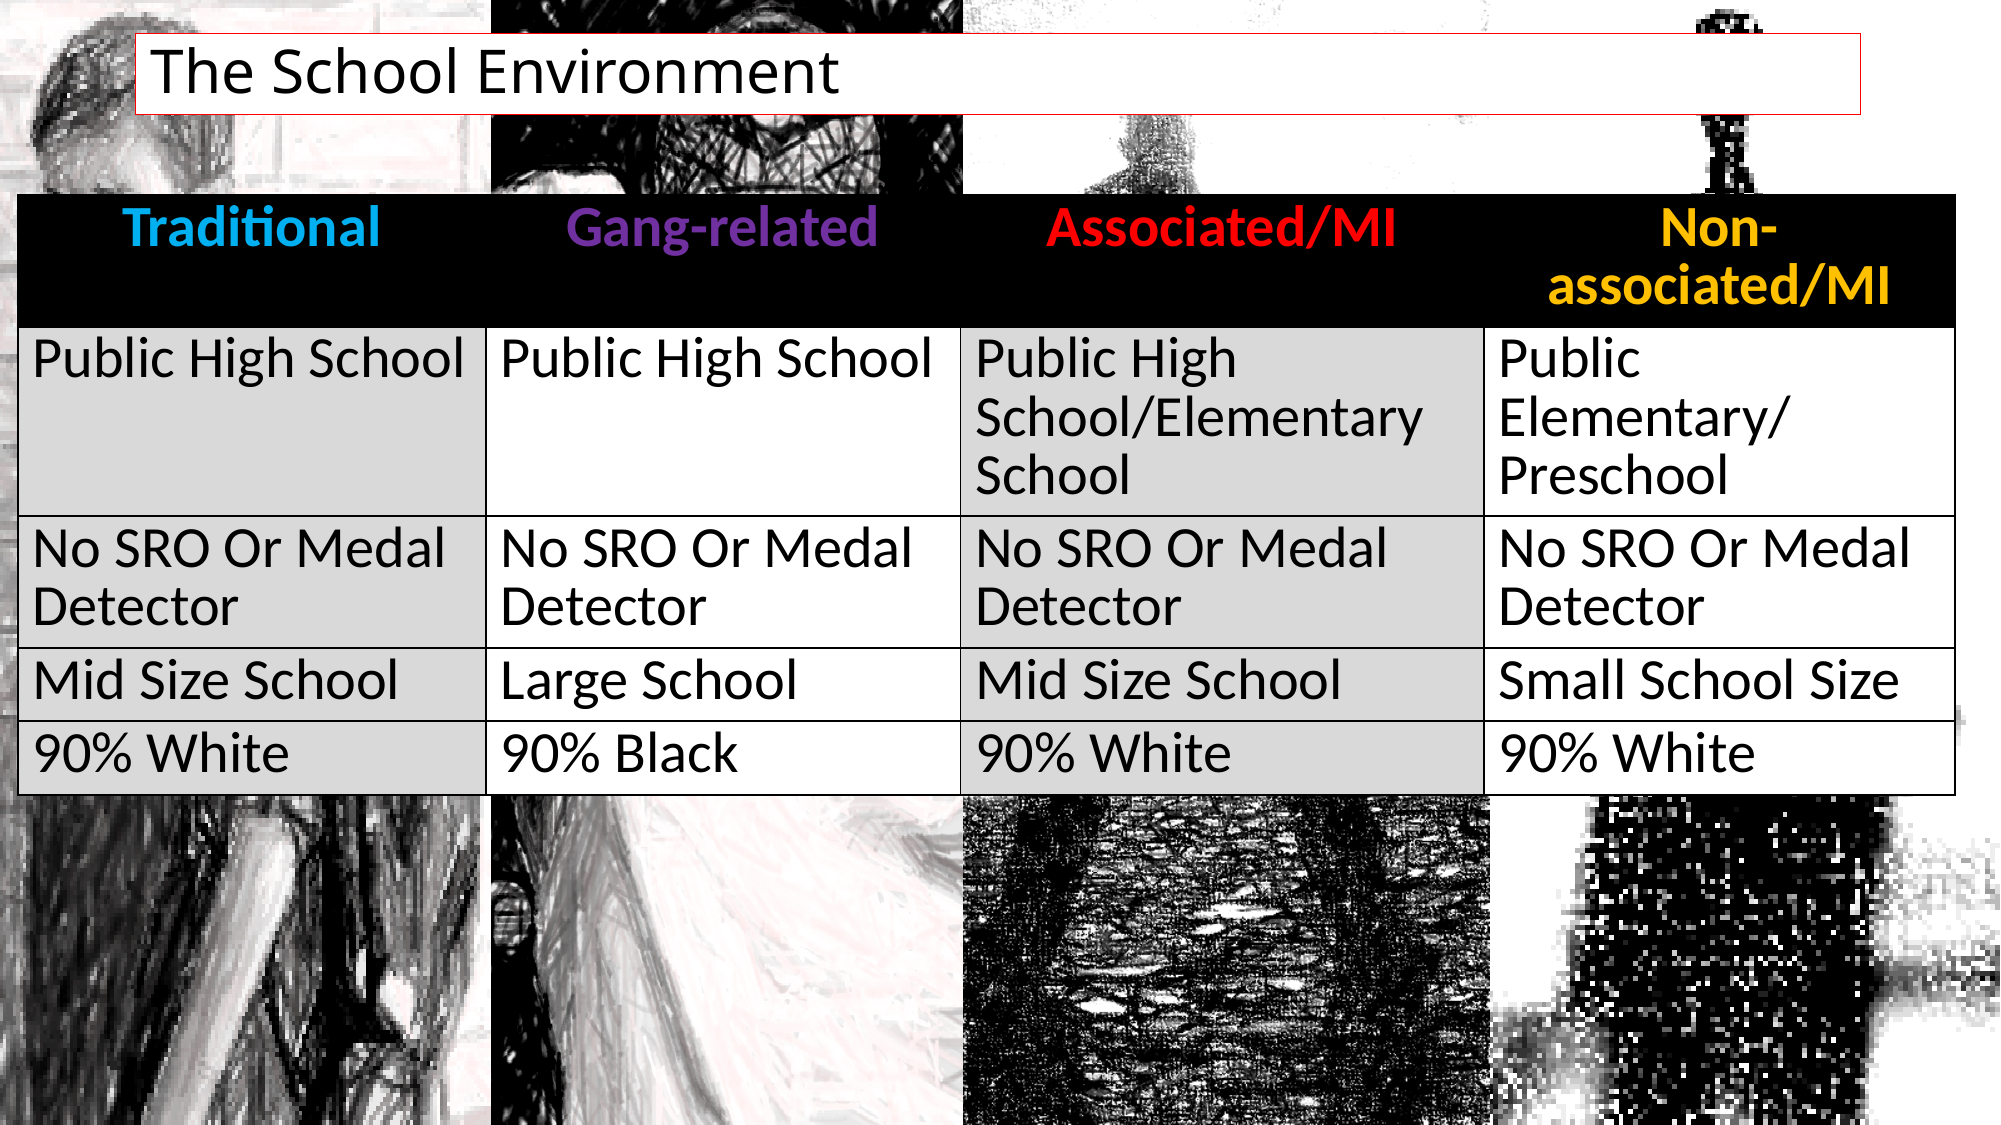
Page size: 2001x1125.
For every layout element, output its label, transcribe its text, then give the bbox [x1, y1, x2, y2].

table_cell Public High School [19, 328, 485, 515]
title The School Environment [135, 33, 1861, 115]
table_cell No SRO Or Medal Detector [1485, 517, 1954, 647]
table_header Traditional [19, 196, 485, 325]
table_cell 90% White [19, 722, 485, 794]
table_cell Public High School/Elementary School [961, 328, 1483, 515]
table_cell No SRO Or Medal Detector [961, 517, 1483, 647]
table_cell No SRO Or Medal Detector [19, 517, 485, 647]
table_cell No SRO Or Medal Detector [487, 517, 960, 647]
table_cell Mid Size School [19, 649, 485, 720]
table_header Associated/MI [961, 196, 1483, 325]
table_cell Public High School [487, 328, 960, 515]
table_header Non-associated/MI [1485, 196, 1954, 325]
table_cell Small School Size [1485, 649, 1954, 720]
table_cell Large School [487, 649, 960, 720]
table_header Gang-related [487, 196, 960, 325]
table_cell 90% White [1485, 722, 1954, 794]
picture [0, 0, 2000, 1125]
table_cell Public Elementary/ Preschool [1485, 328, 1954, 515]
table_cell 90% White [961, 722, 1483, 794]
table_cell Mid Size School [961, 649, 1483, 720]
table_cell 90% Black [487, 722, 960, 794]
